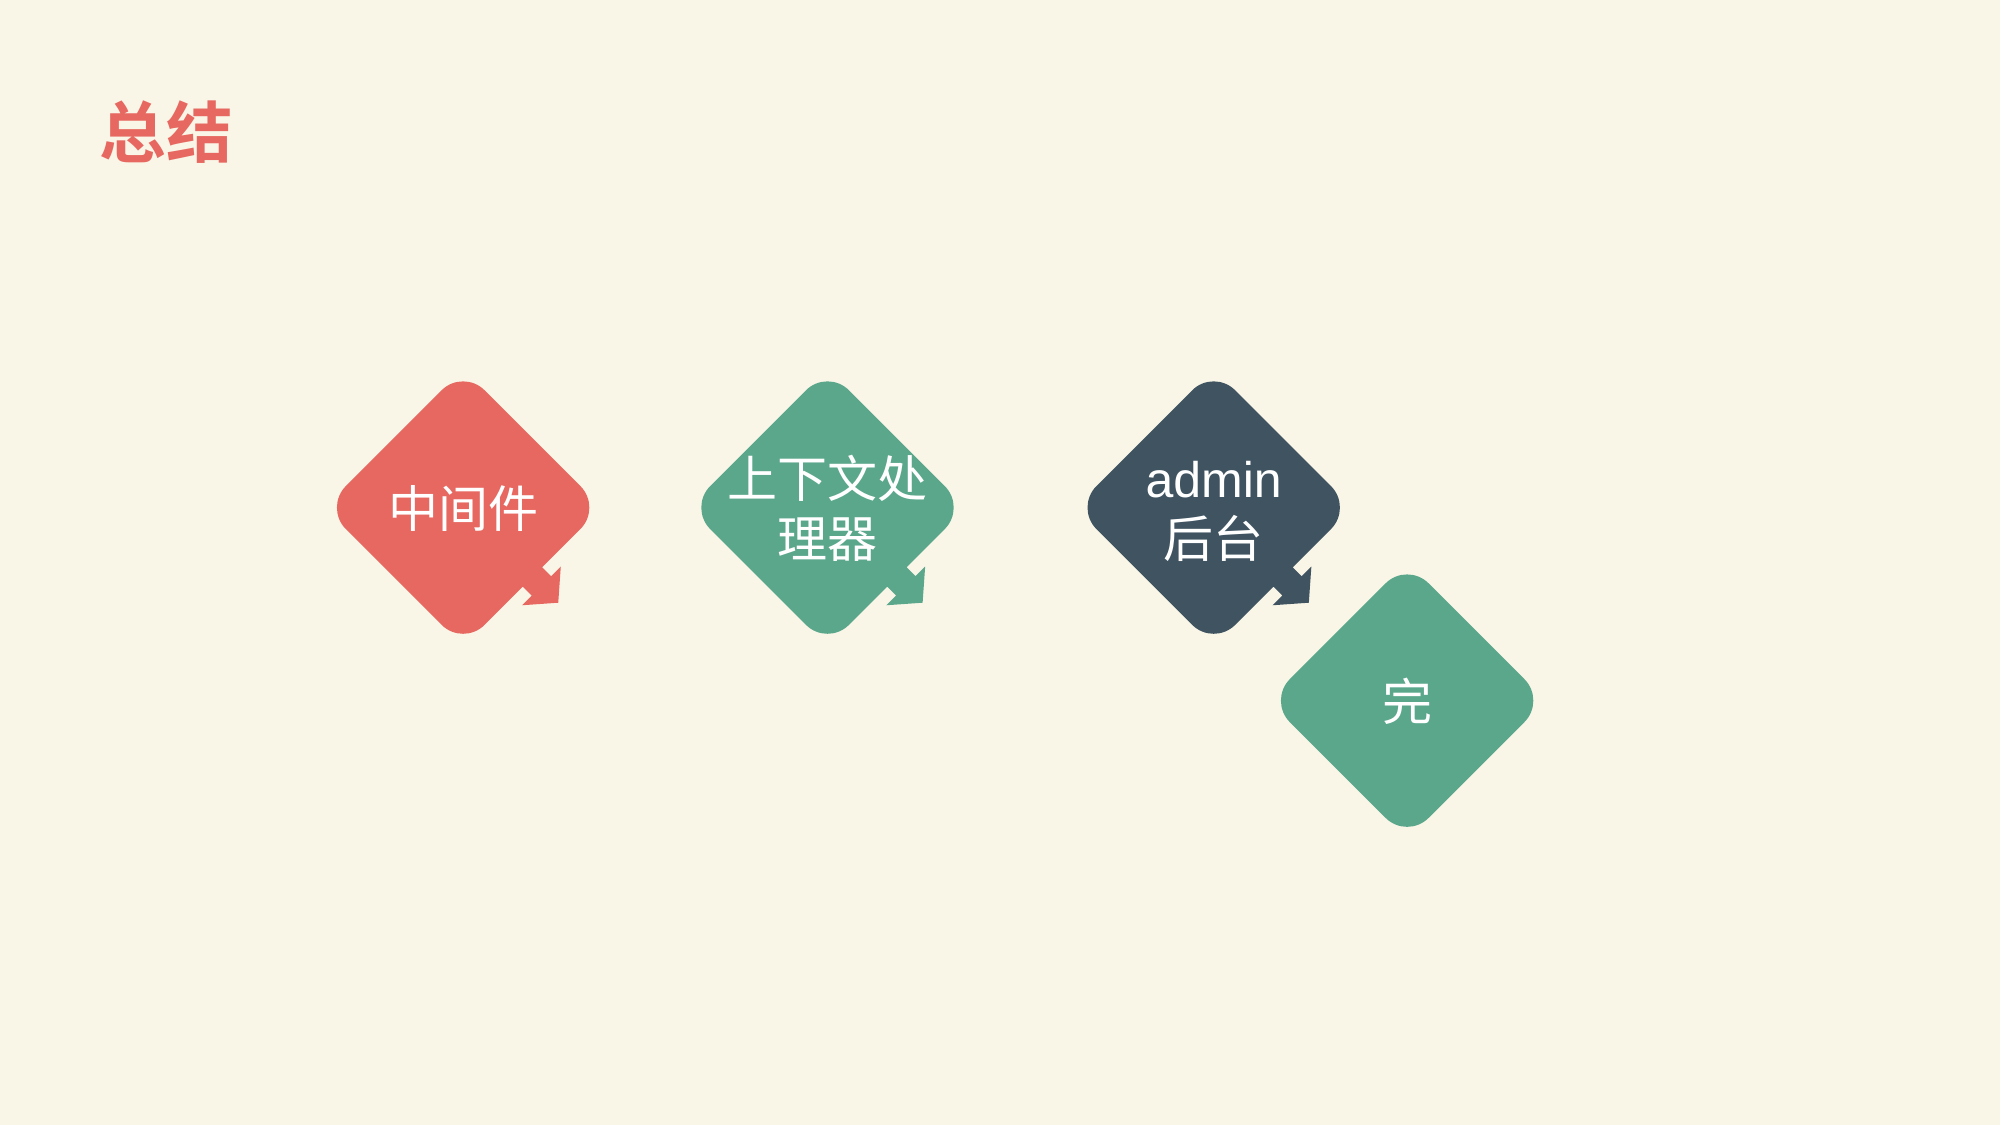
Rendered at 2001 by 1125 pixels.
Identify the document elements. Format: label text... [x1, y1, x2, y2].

text_box admin 后台 [1086, 380, 1341, 635]
title 总结 [84, 56, 1929, 216]
text_box 上下文处理器 [700, 380, 955, 635]
text_box 完 [1279, 573, 1535, 828]
text_box 中间件 [335, 380, 591, 635]
